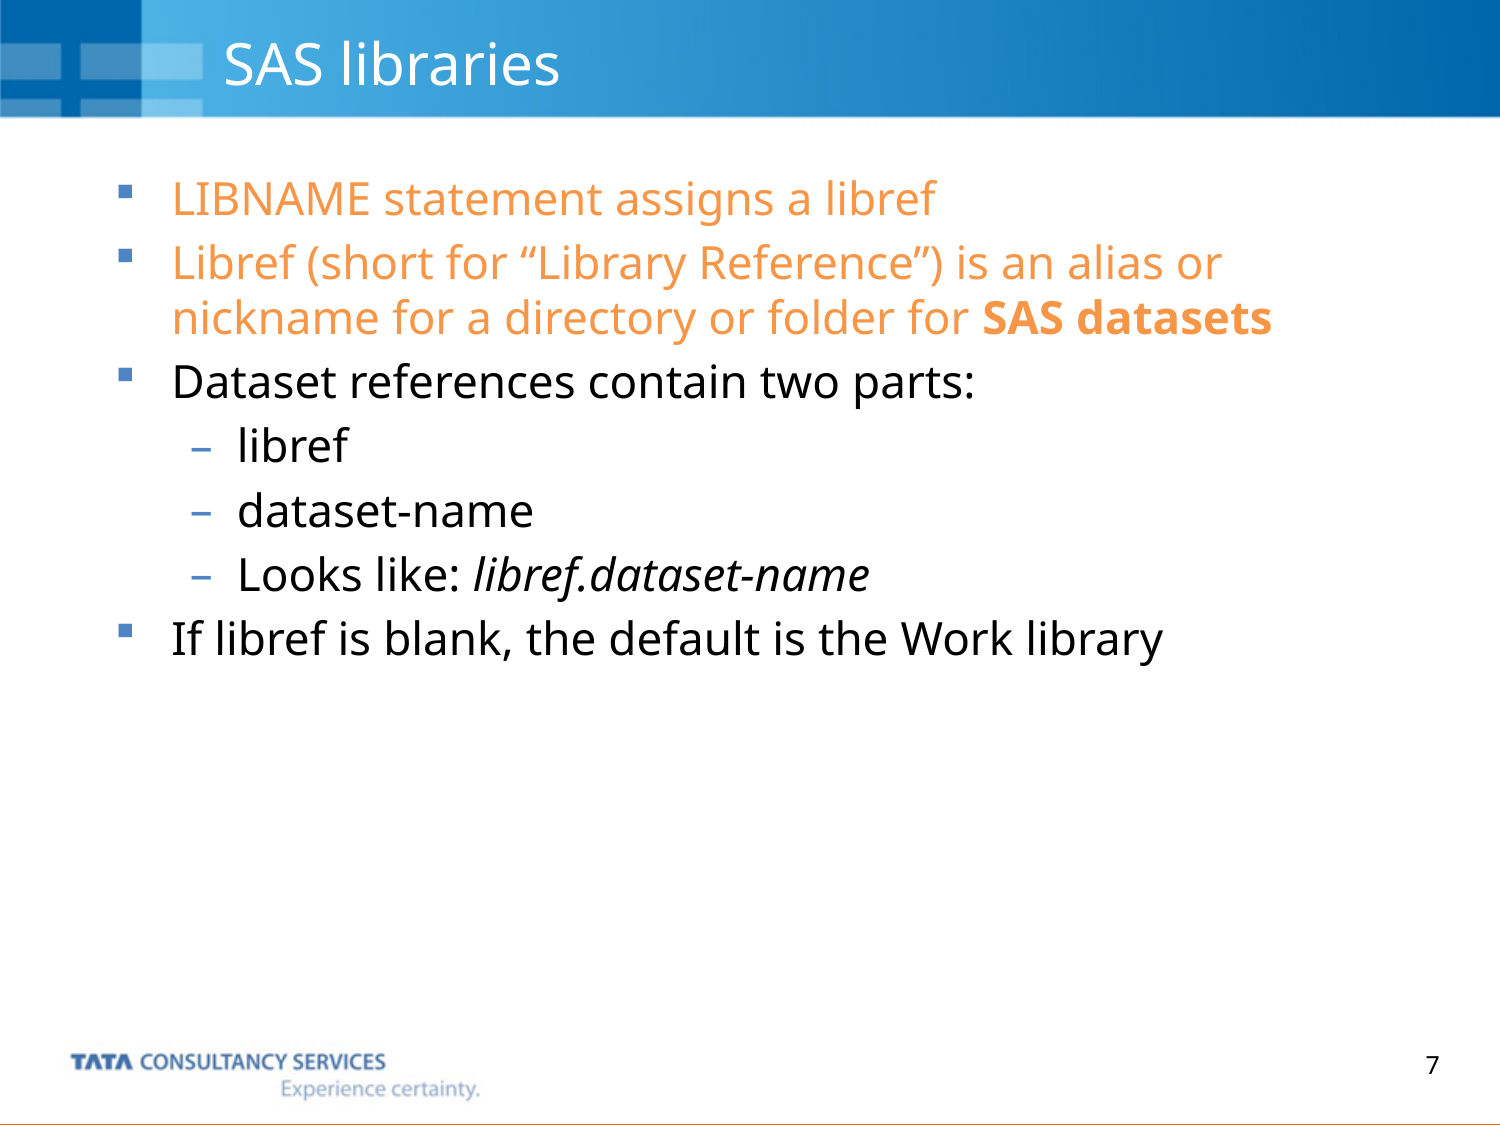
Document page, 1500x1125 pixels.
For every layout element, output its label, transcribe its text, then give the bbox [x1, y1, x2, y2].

picture [0, 0, 1500, 1124]
list LIBNAME statement assigns a libref Libref (short for “Library Reference”) is an alias or nickname for a directory or folder for SAS datasets Dataset references contain two parts: libref dataset-name Looks like: libref.dataset-name If libref is blank, the default is the Work library [99, 162, 1438, 938]
title SAS libraries [208, 18, 1461, 107]
